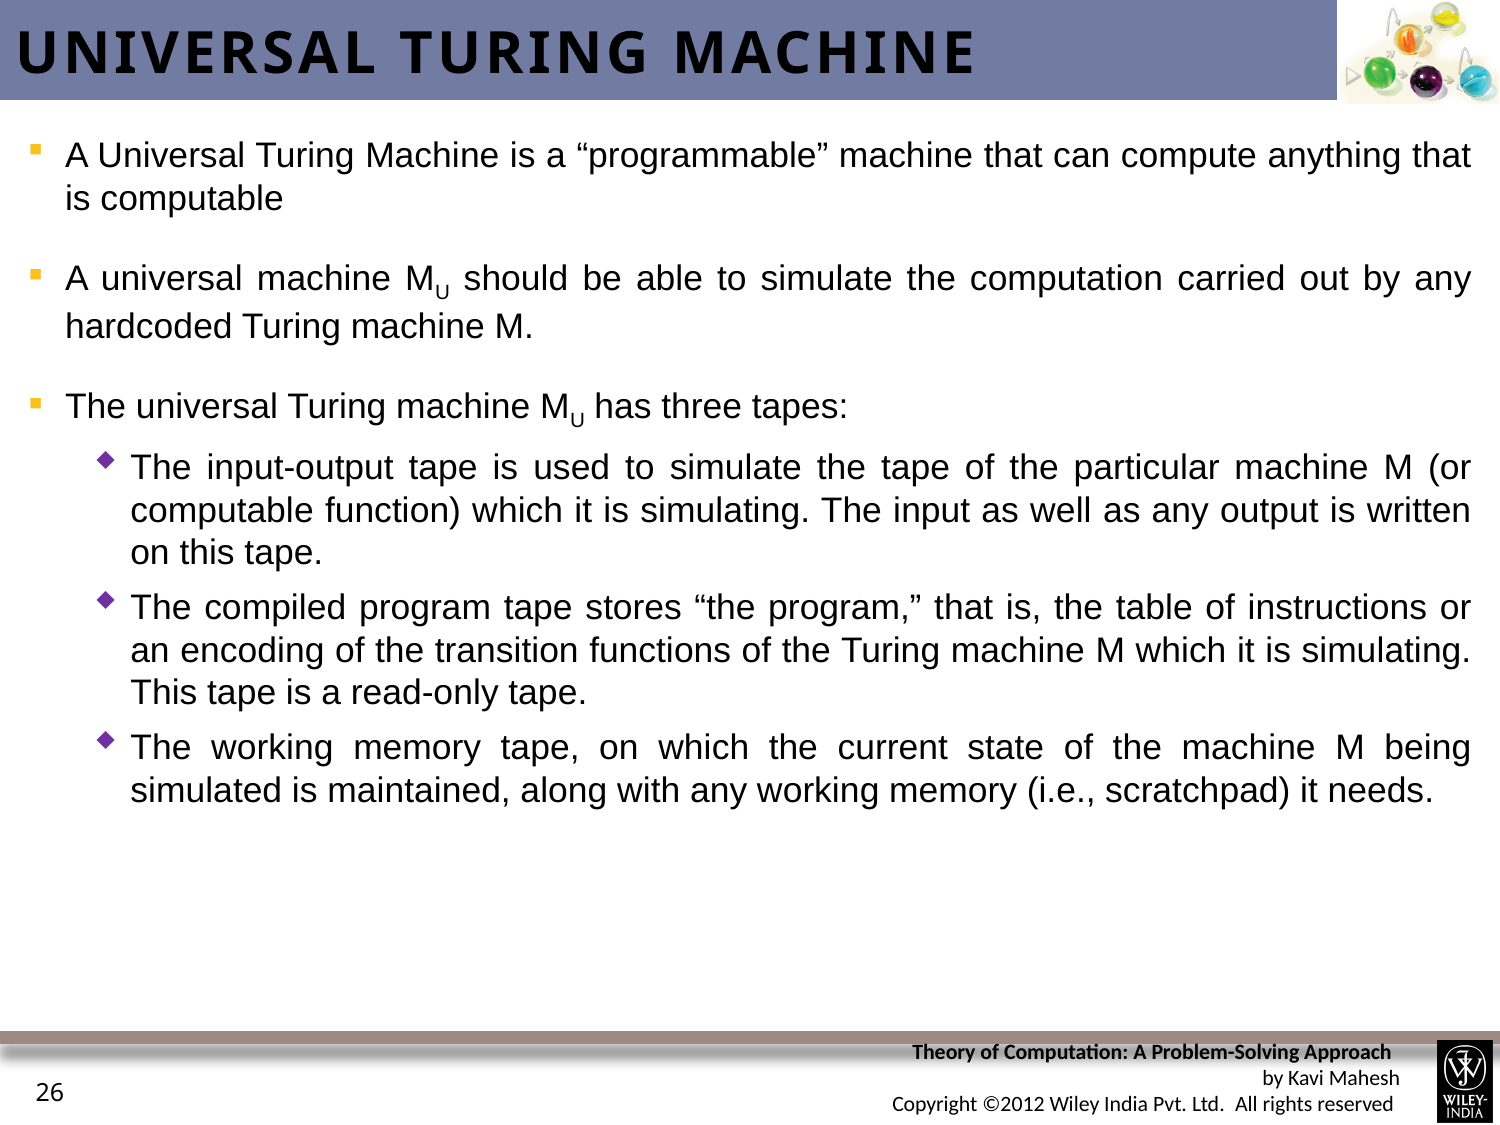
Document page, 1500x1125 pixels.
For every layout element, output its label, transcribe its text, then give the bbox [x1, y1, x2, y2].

picture [1437, 1040, 1493, 1123]
title Universal Turing Machine [0, 12, 1400, 88]
picture [1337, 0, 1500, 104]
slide_number 26 [0, 1062, 100, 1125]
list A Universal Turing Machine is a “programmable” machine that can compute anything that is computable A universal machine MU should be able to simulate the computation carried out by any hardcoded Turing machine M. The universal Turing machine MU has three tapes: The input-output tape is used to simulate the tape of the particular machine M (or computable function) which it is simulating. The input as well as any output is written on this tape. The compiled program tape stores “the program,” that is, the table of instructions or an encoding of the transition functions of the Turing machine M which it is simulating. This tape is a read-only tape. The working memory tape, on which the current state of the machine M being simulated is maintained, along with any working memory (i.e., scratchpad) it needs. [12, 125, 1488, 1025]
